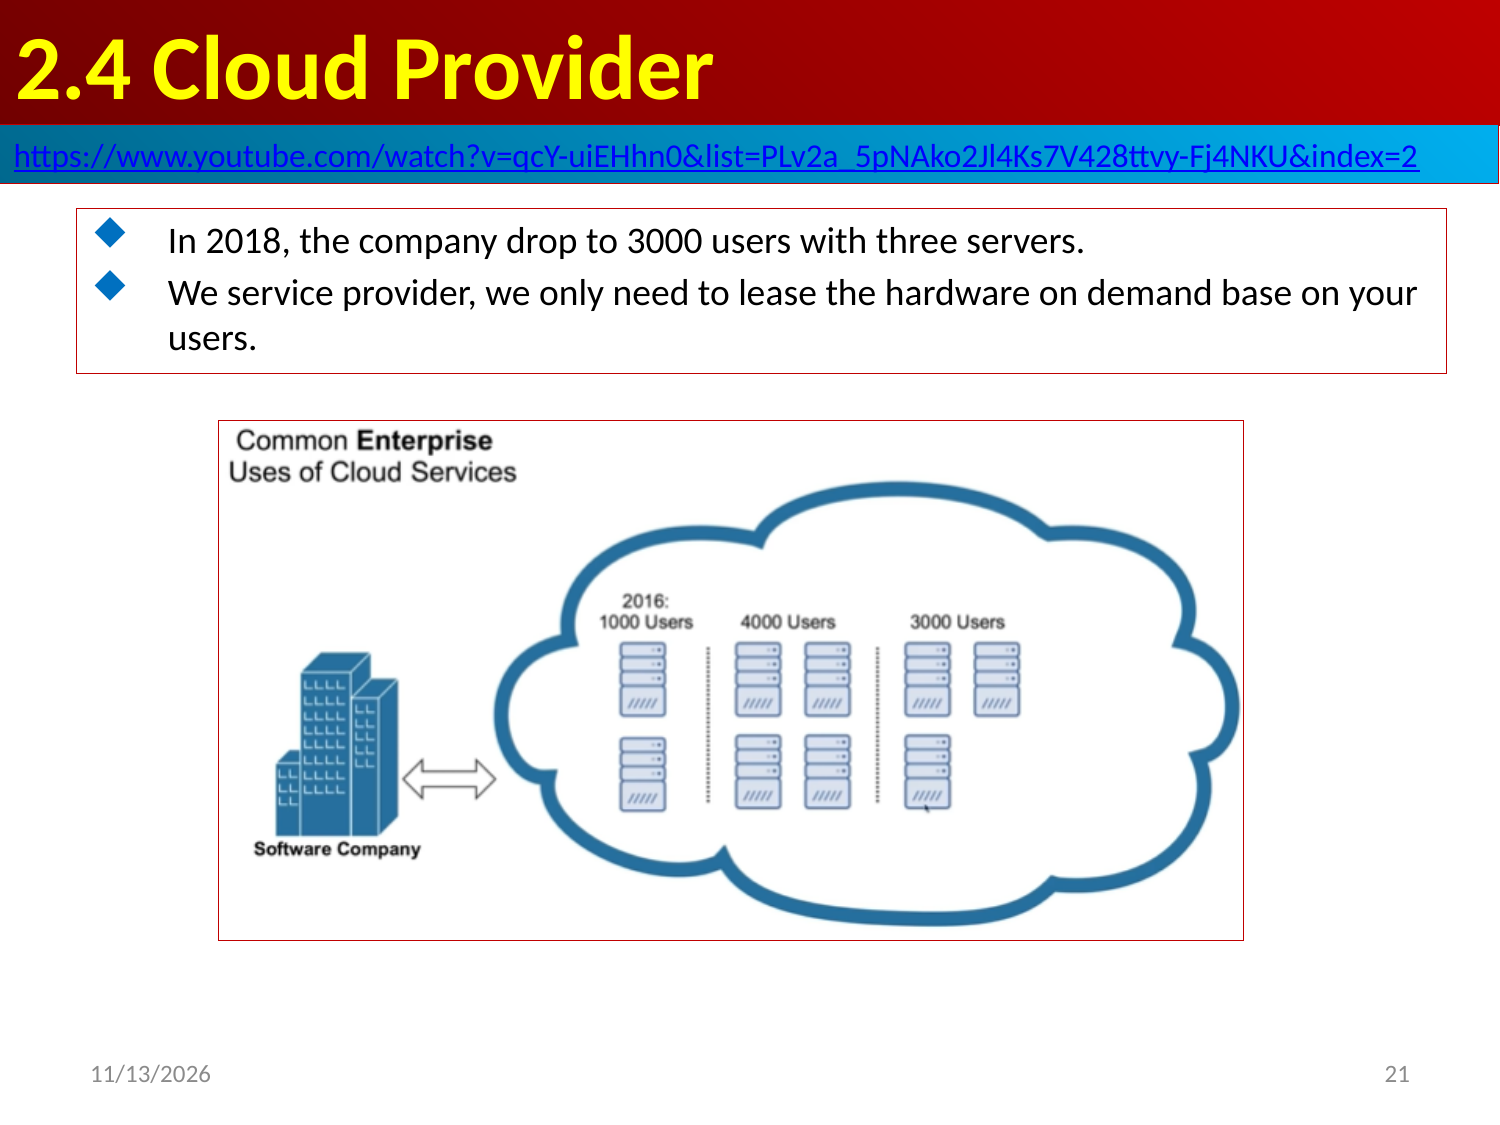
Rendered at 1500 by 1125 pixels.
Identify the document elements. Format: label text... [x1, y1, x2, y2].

slide_number 21 [1074, 1042, 1425, 1103]
picture [218, 419, 1244, 941]
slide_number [75, 1042, 425, 1103]
subtitle In 2018, the company drop to 3000 users with three servers. We service provider, we only need to lease the hardware on demand base on your users. [76, 208, 1447, 374]
title 2.4 Cloud Provider [0, 0, 1500, 126]
text_box https://www.youtube.com/watch?v=qcY-uiEHhn0&list=PLv2a_5pNAko2Jl4Ks7V428ttvy-Fj4NKU&index=2 [0, 124, 1499, 184]
